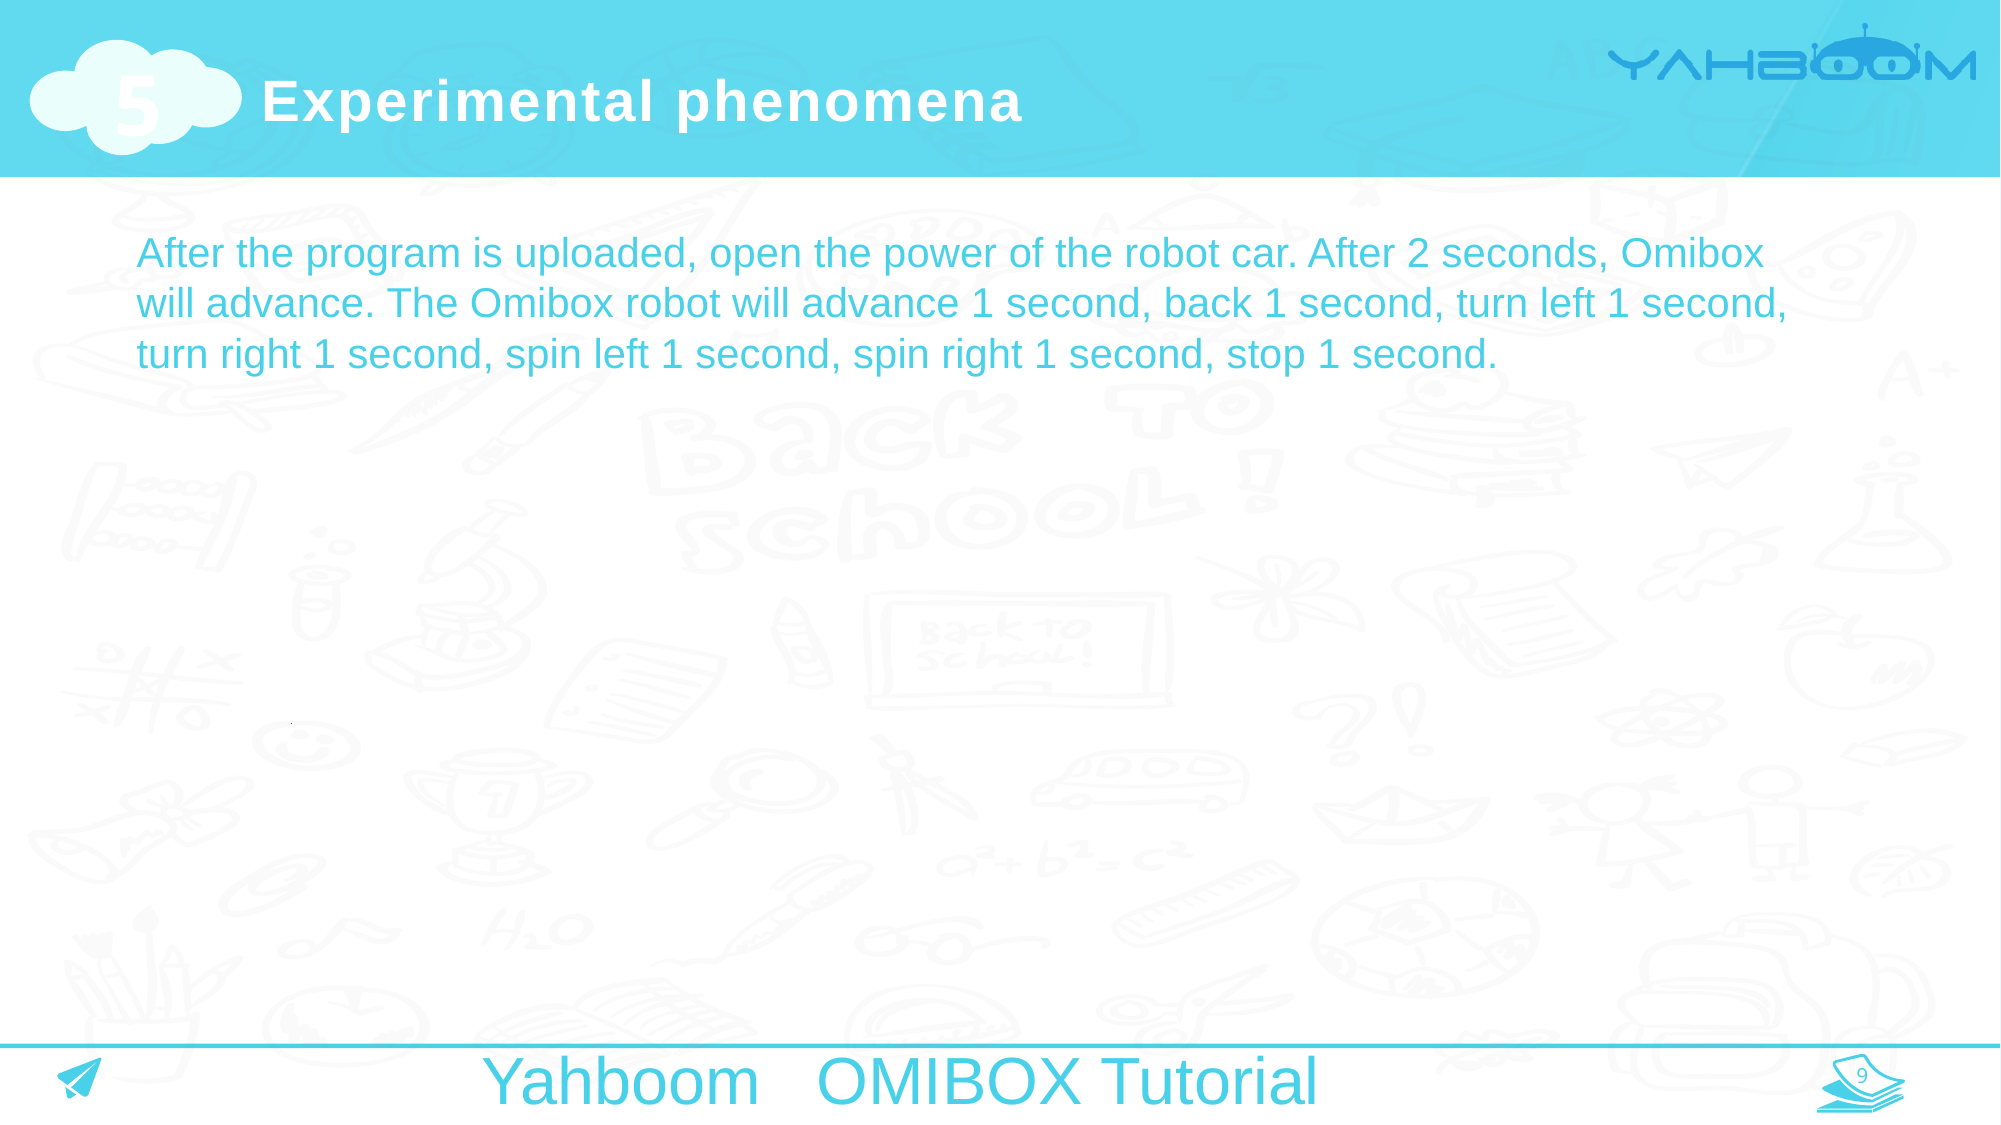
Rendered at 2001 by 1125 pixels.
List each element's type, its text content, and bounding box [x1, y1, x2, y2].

picture [0, 0, 2001, 1125]
text_box Yahboom OMIBOX Tutorial [466, 1030, 1336, 1125]
text_box Experimental phenomena [246, 55, 1038, 140]
text_box After the program is uploaded, open the power of the robot car. After 2 seconds, Omibox will advance. The Omibox robot will advance 1 second, back 1 second, turn left 1 second, turn right 1 second, spin left 1 second, spin right 1 second, stop 1 second. [121, 218, 1823, 384]
text_box 5 [98, 44, 177, 160]
